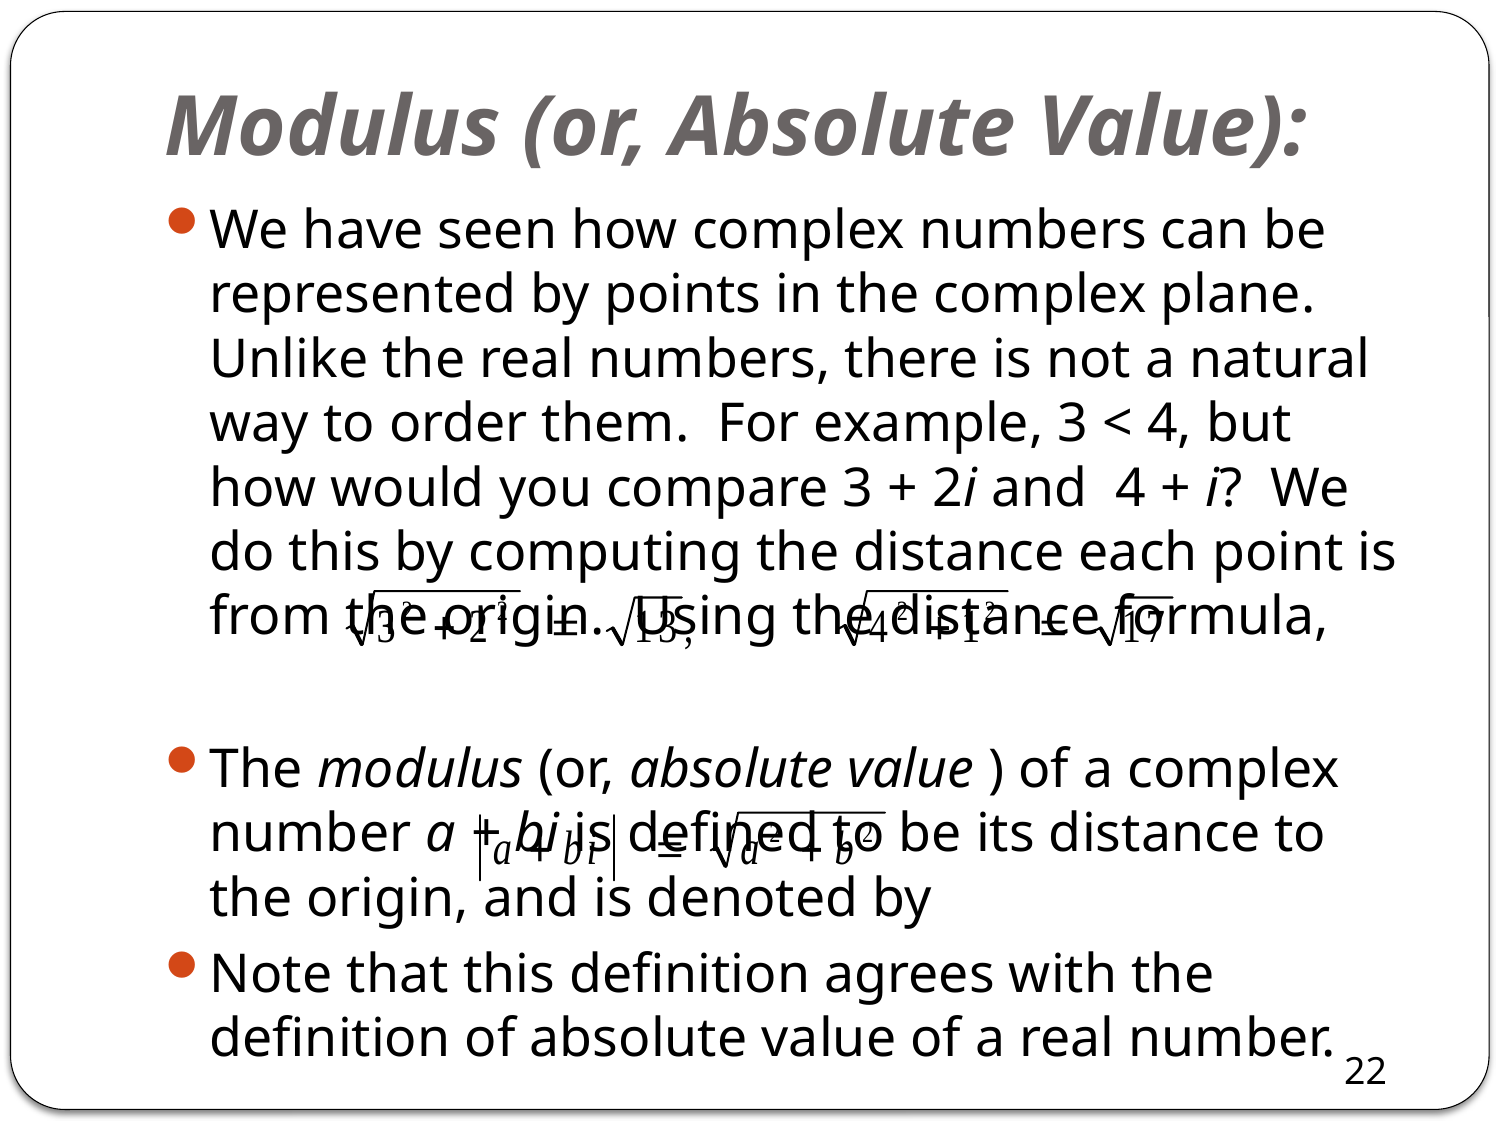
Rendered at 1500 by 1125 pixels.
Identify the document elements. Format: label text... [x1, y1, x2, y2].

list We have seen how complex numbers can be represented by points in the complex plane. Unlike the real numbers, there is not a natural way to order them. For example, 3 < 4, but how would you compare 3 + 2i and 4 + i? We do this by computing the distance each point is from the origin. Using the distance formula, The modulus (or, absolute value ) of a complex number a + bi is defined to be its distance to the origin, and is denoted by Note that this definition agrees with the definition of absolute value of a real number. [150, 187, 1425, 1100]
title Modulus (or, Absolute Value): [150, 0, 1425, 187]
text_box 22 [1329, 1039, 1500, 1106]
picture [470, 799, 899, 888]
picture [337, 578, 1183, 663]
